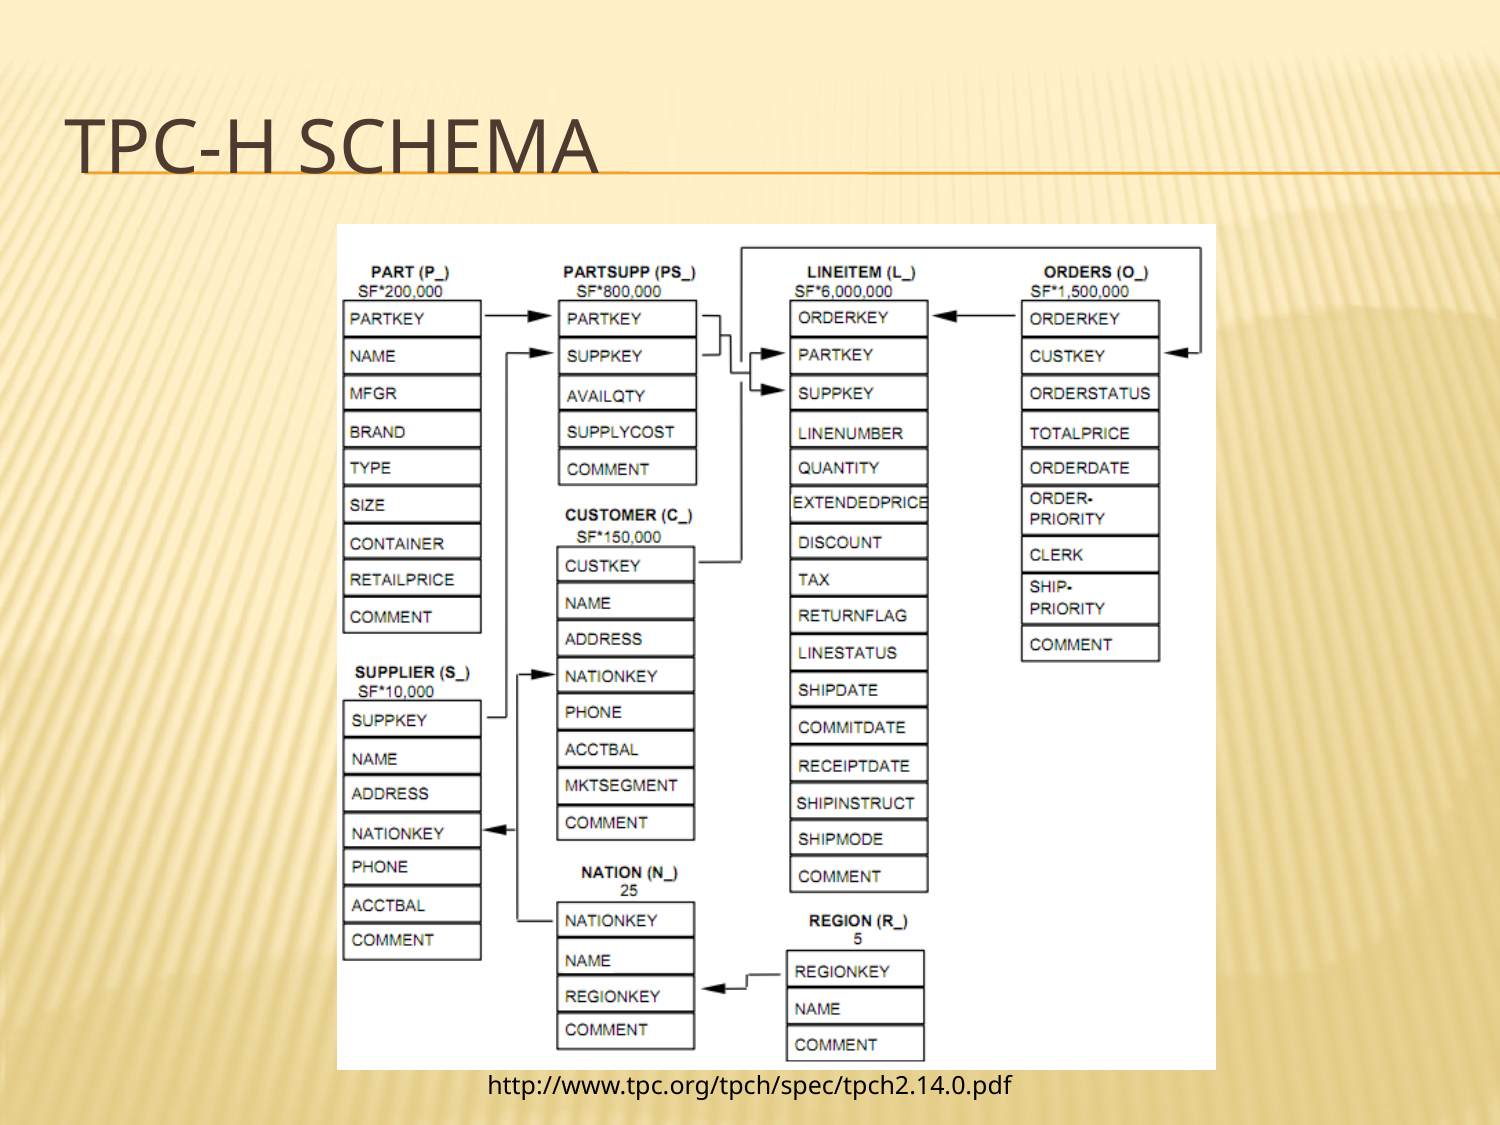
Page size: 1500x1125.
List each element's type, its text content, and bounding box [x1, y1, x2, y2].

text_box http://www.tpc.org/tpch/spec/tpch2.14.0.pdf [174, 1062, 1325, 1108]
picture [337, 224, 1216, 1070]
title TPC-H Schema [49, 75, 1475, 213]
table_cell E [324, 219, 1229, 1062]
